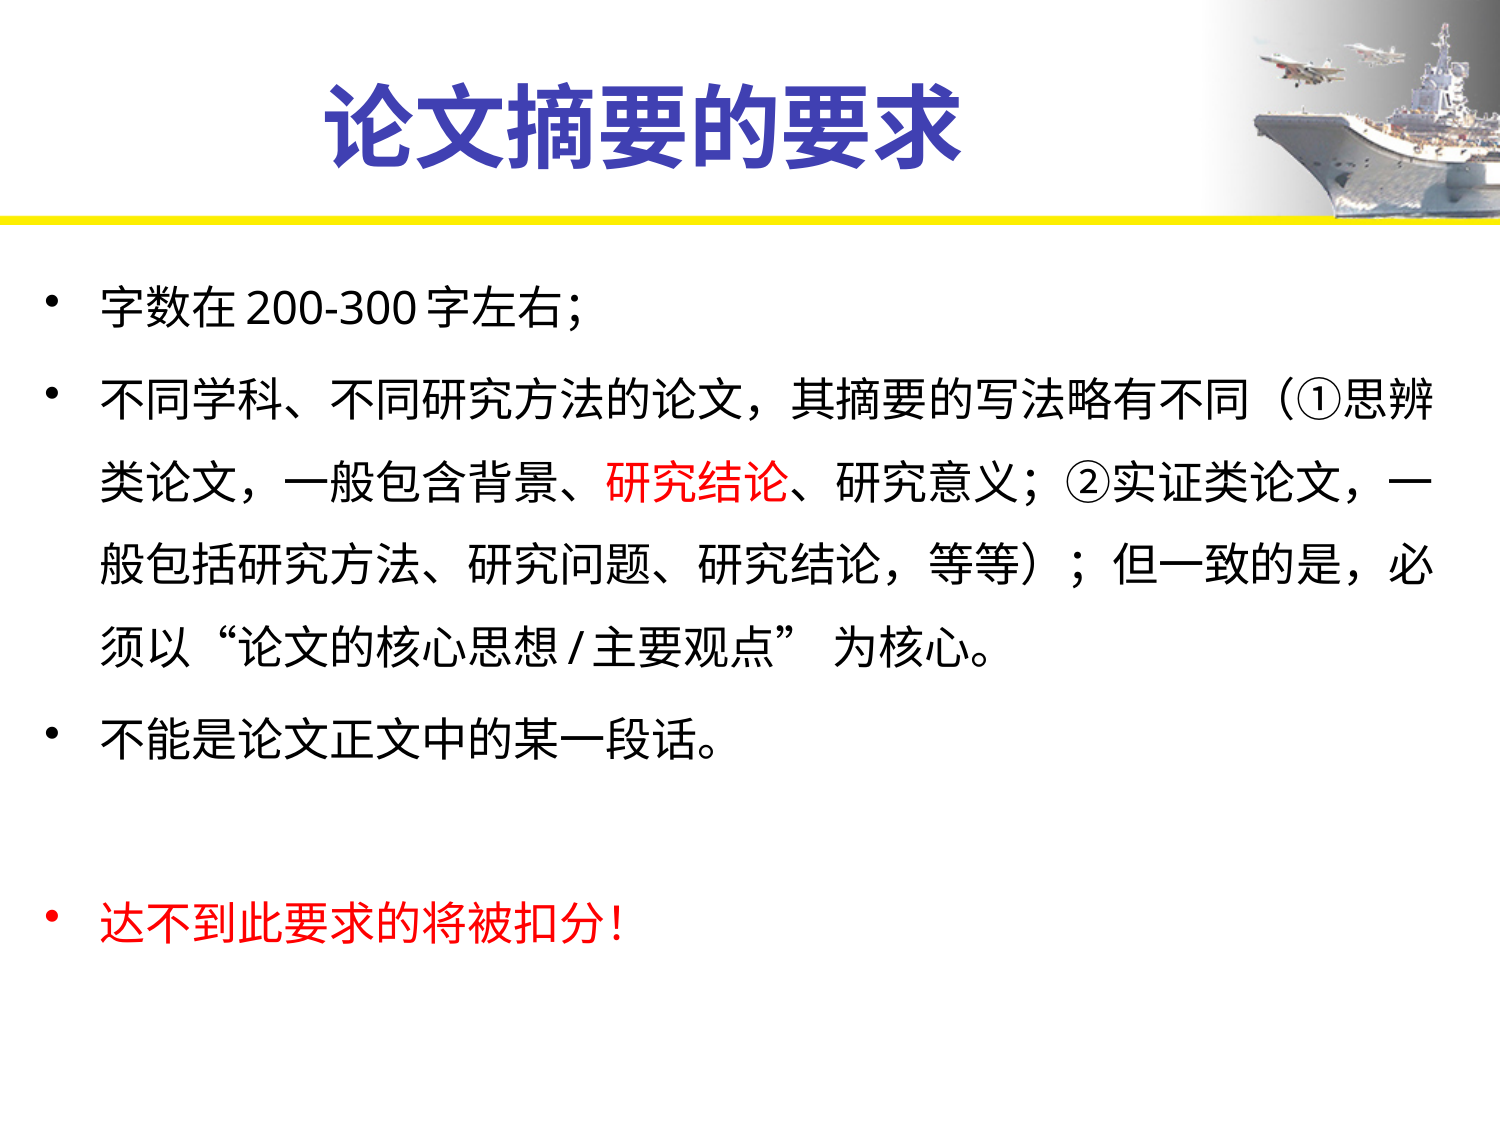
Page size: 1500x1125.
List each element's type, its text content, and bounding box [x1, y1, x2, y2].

title 论文摘要的要求 [29, 30, 1259, 219]
list 字数在200-300字左右； 不同学科、不同研究方法的论文，其摘要的写法略有不同（①思辨类论文，一般包含背景、研究结论、研究意义；②实证类论文，一般包括研究方法、研究问题、研究结论，等等）；但一致的是，必须以“论文的核心思想/主要观点” 为核心。 不能是论文正文中的某一段话。 达不到此要求的将被扣分！ [29, 243, 1460, 965]
picture [0, 0, 1500, 225]
